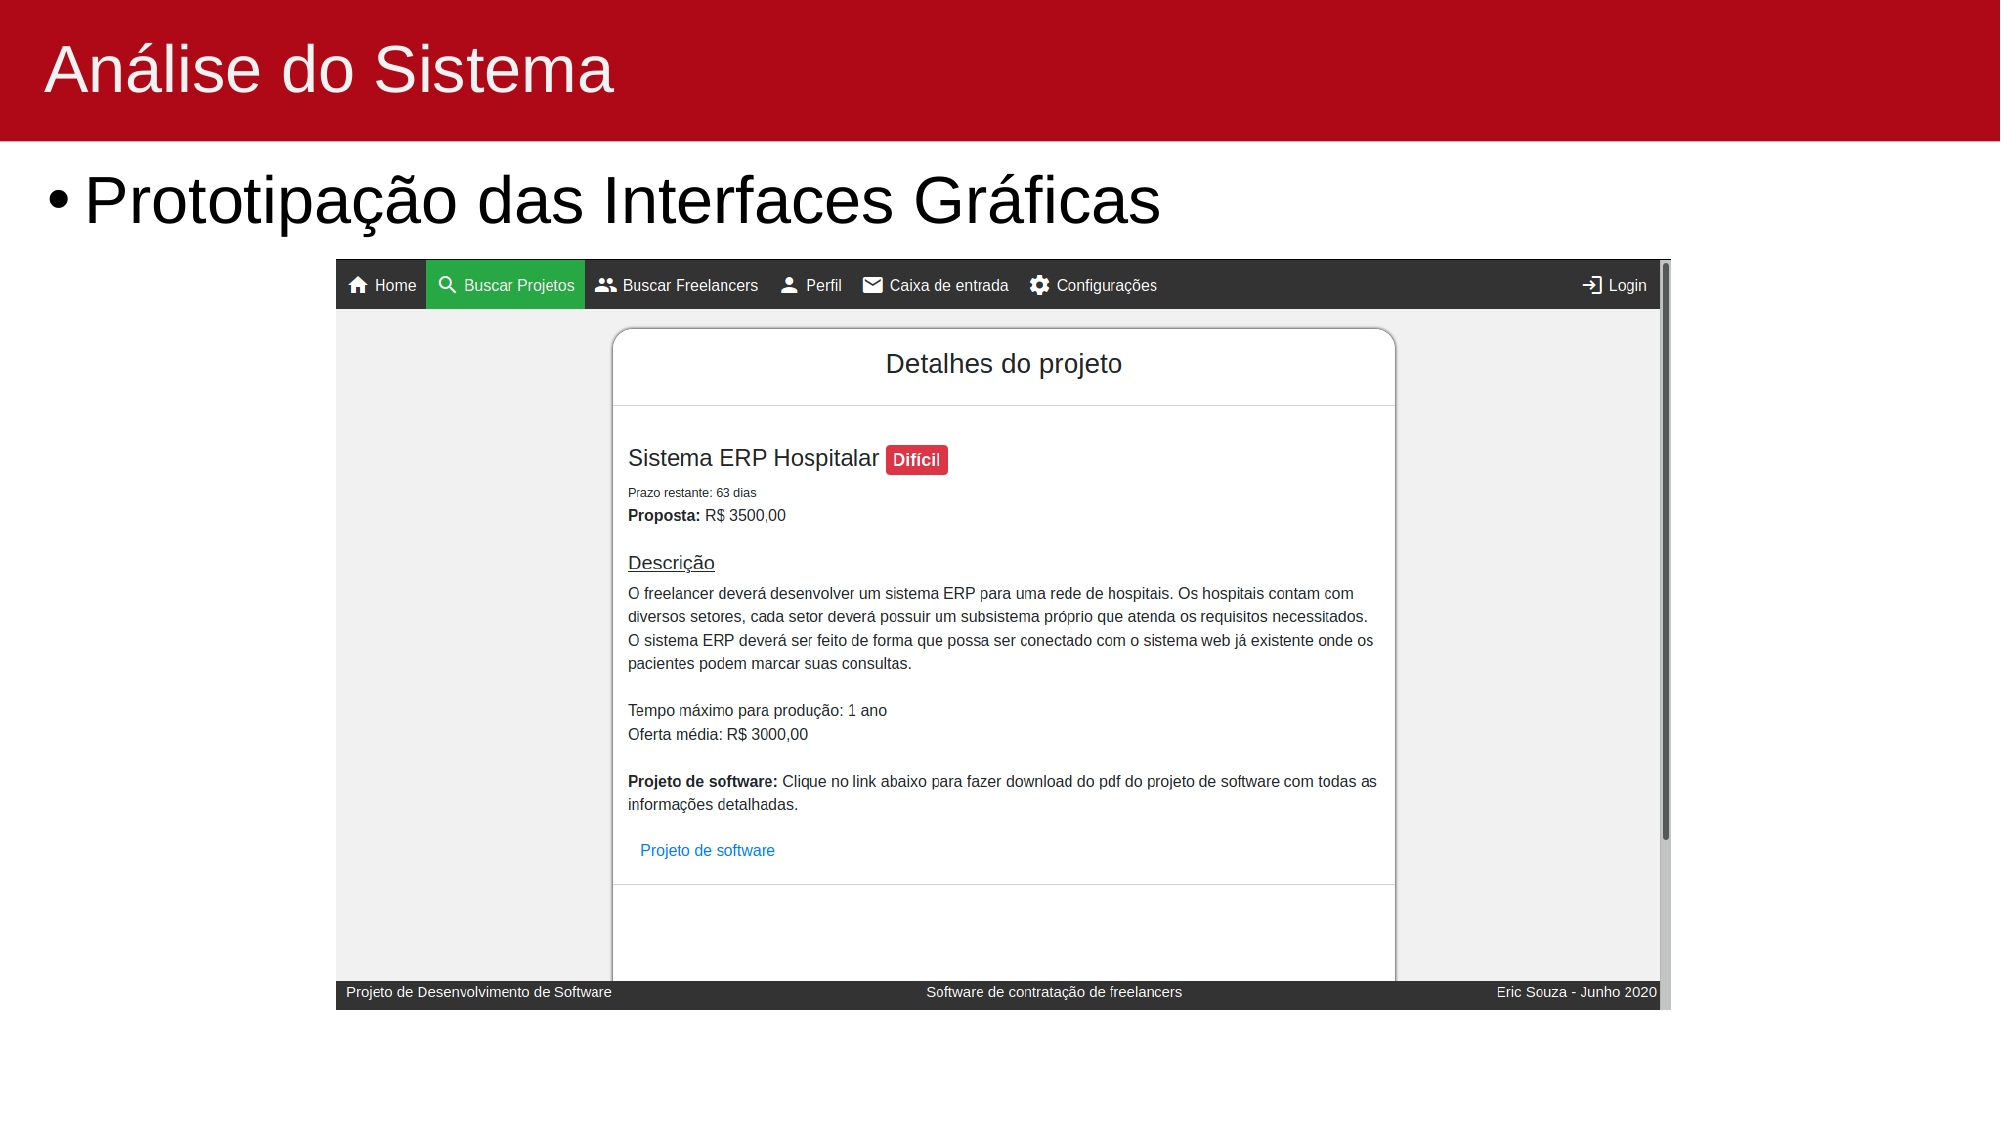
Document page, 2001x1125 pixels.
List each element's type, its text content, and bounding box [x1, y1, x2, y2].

picture [336, 259, 1671, 1010]
list Prototipação das Interfaces Gráficas [32, 158, 1976, 1112]
title Análise do Sistema [0, 0, 2000, 142]
